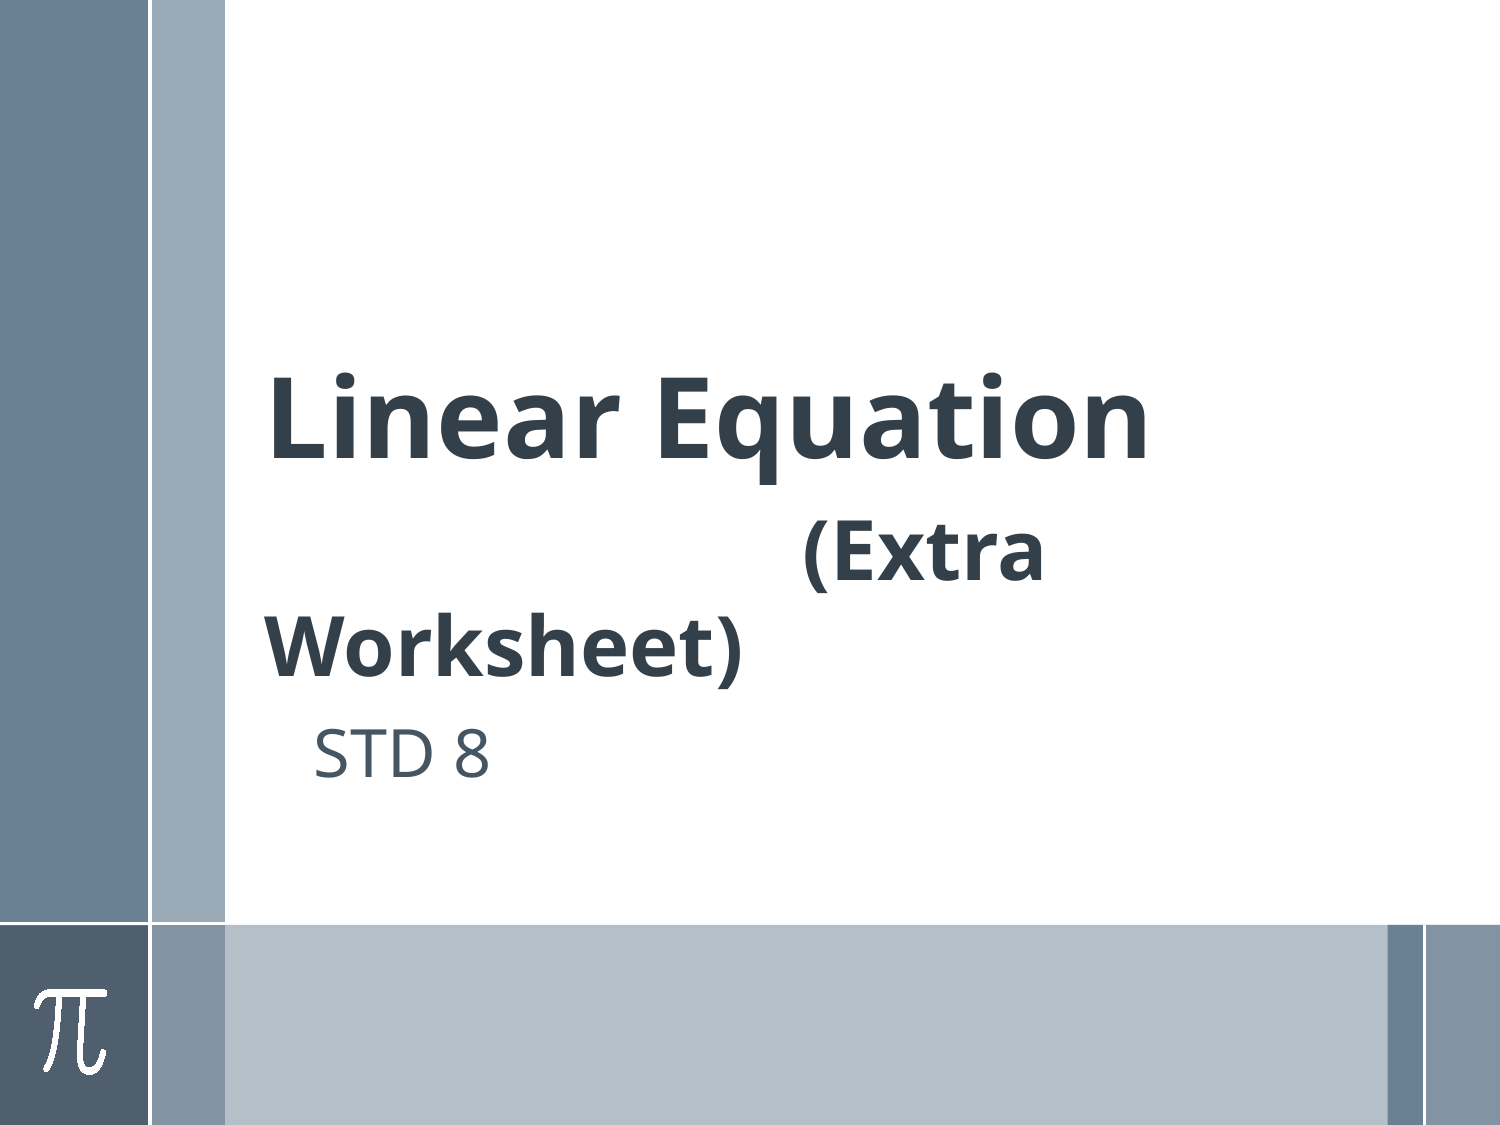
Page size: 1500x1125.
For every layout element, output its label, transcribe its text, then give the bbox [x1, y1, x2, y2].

title Linear Equation (Extra Worksheet) [249, 262, 1463, 703]
subtitle STD 8 [298, 712, 1224, 896]
